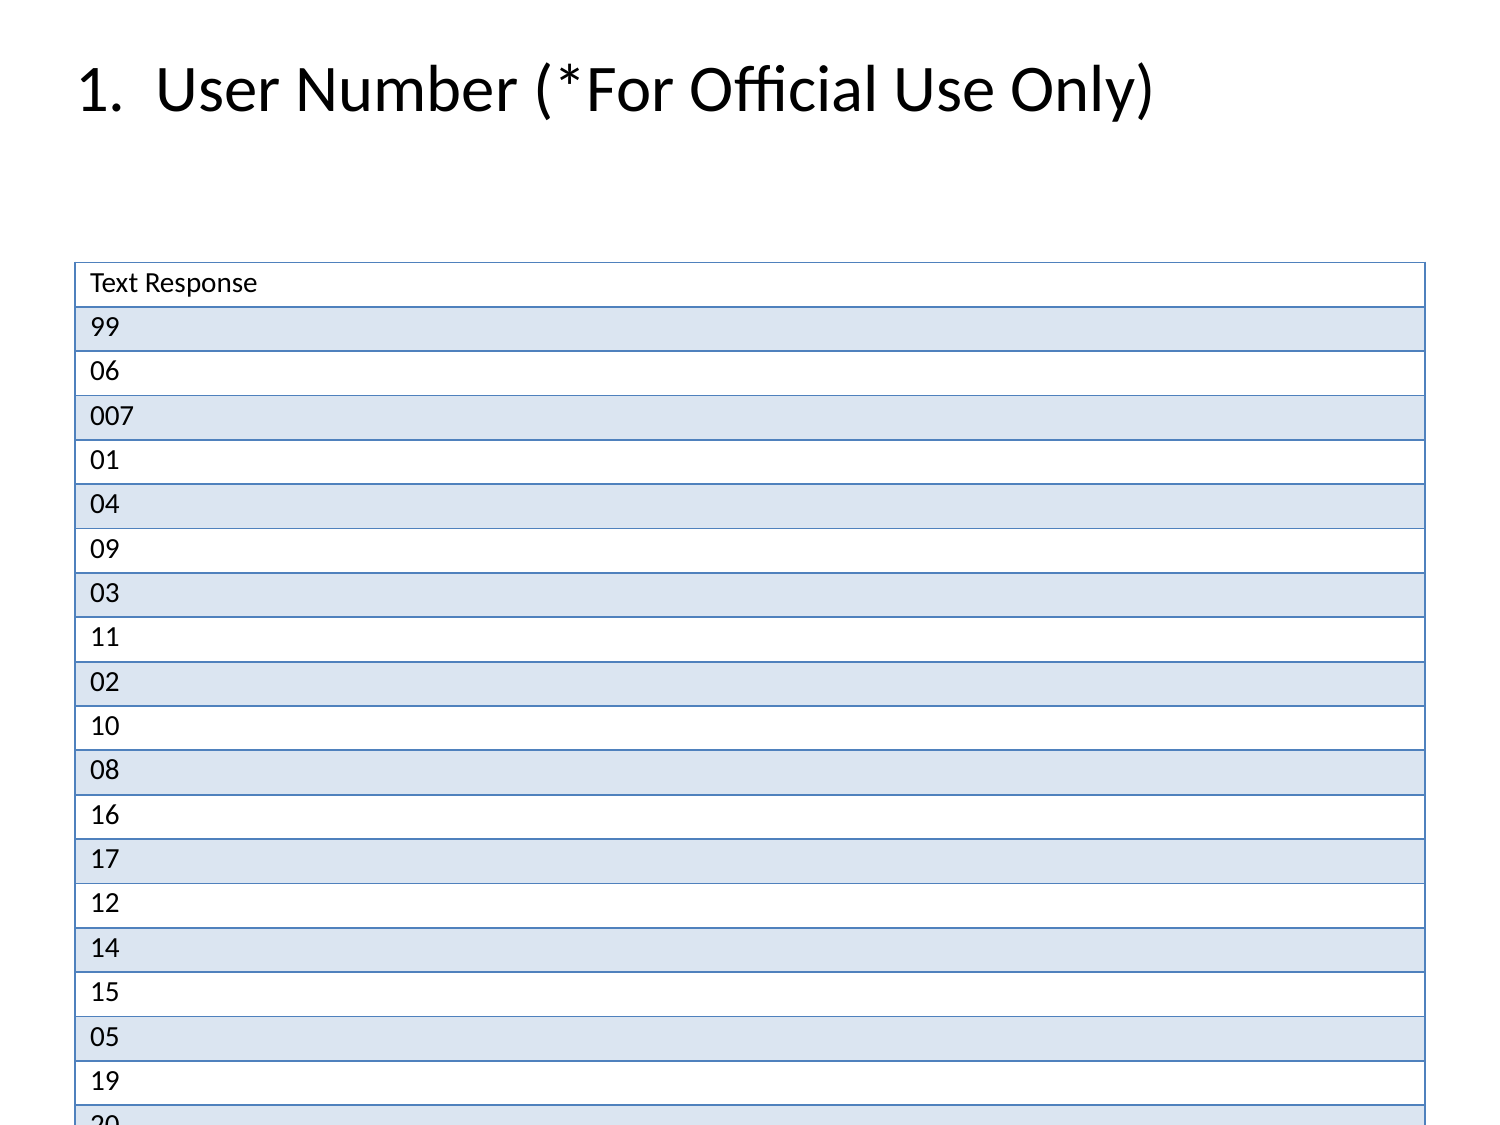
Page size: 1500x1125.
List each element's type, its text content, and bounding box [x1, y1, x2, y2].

table_cell 007 [76, 396, 1424, 439]
table_cell 15 [76, 973, 1424, 1016]
table_cell 20 [76, 1106, 1424, 1125]
table_header Text Response [76, 263, 1424, 306]
table_cell 19 [76, 1062, 1424, 1104]
table_cell 08 [76, 751, 1424, 794]
table_cell 10 [76, 707, 1424, 749]
table_cell 05 [76, 1017, 1424, 1060]
table_cell 12 [76, 884, 1424, 927]
table_cell 06 [76, 352, 1424, 395]
table_cell 16 [76, 796, 1424, 838]
table_cell 02 [76, 663, 1424, 705]
table_cell 99 [76, 308, 1424, 350]
table_cell 14 [76, 929, 1424, 971]
title 1. User Number (*For Official Use Only) [75, 45, 1425, 233]
table_cell 11 [76, 618, 1424, 661]
table_cell 17 [76, 840, 1424, 883]
table_cell 01 [76, 441, 1424, 483]
table_cell 09 [76, 529, 1424, 572]
table_cell 03 [76, 574, 1424, 616]
table_cell 04 [76, 485, 1424, 528]
